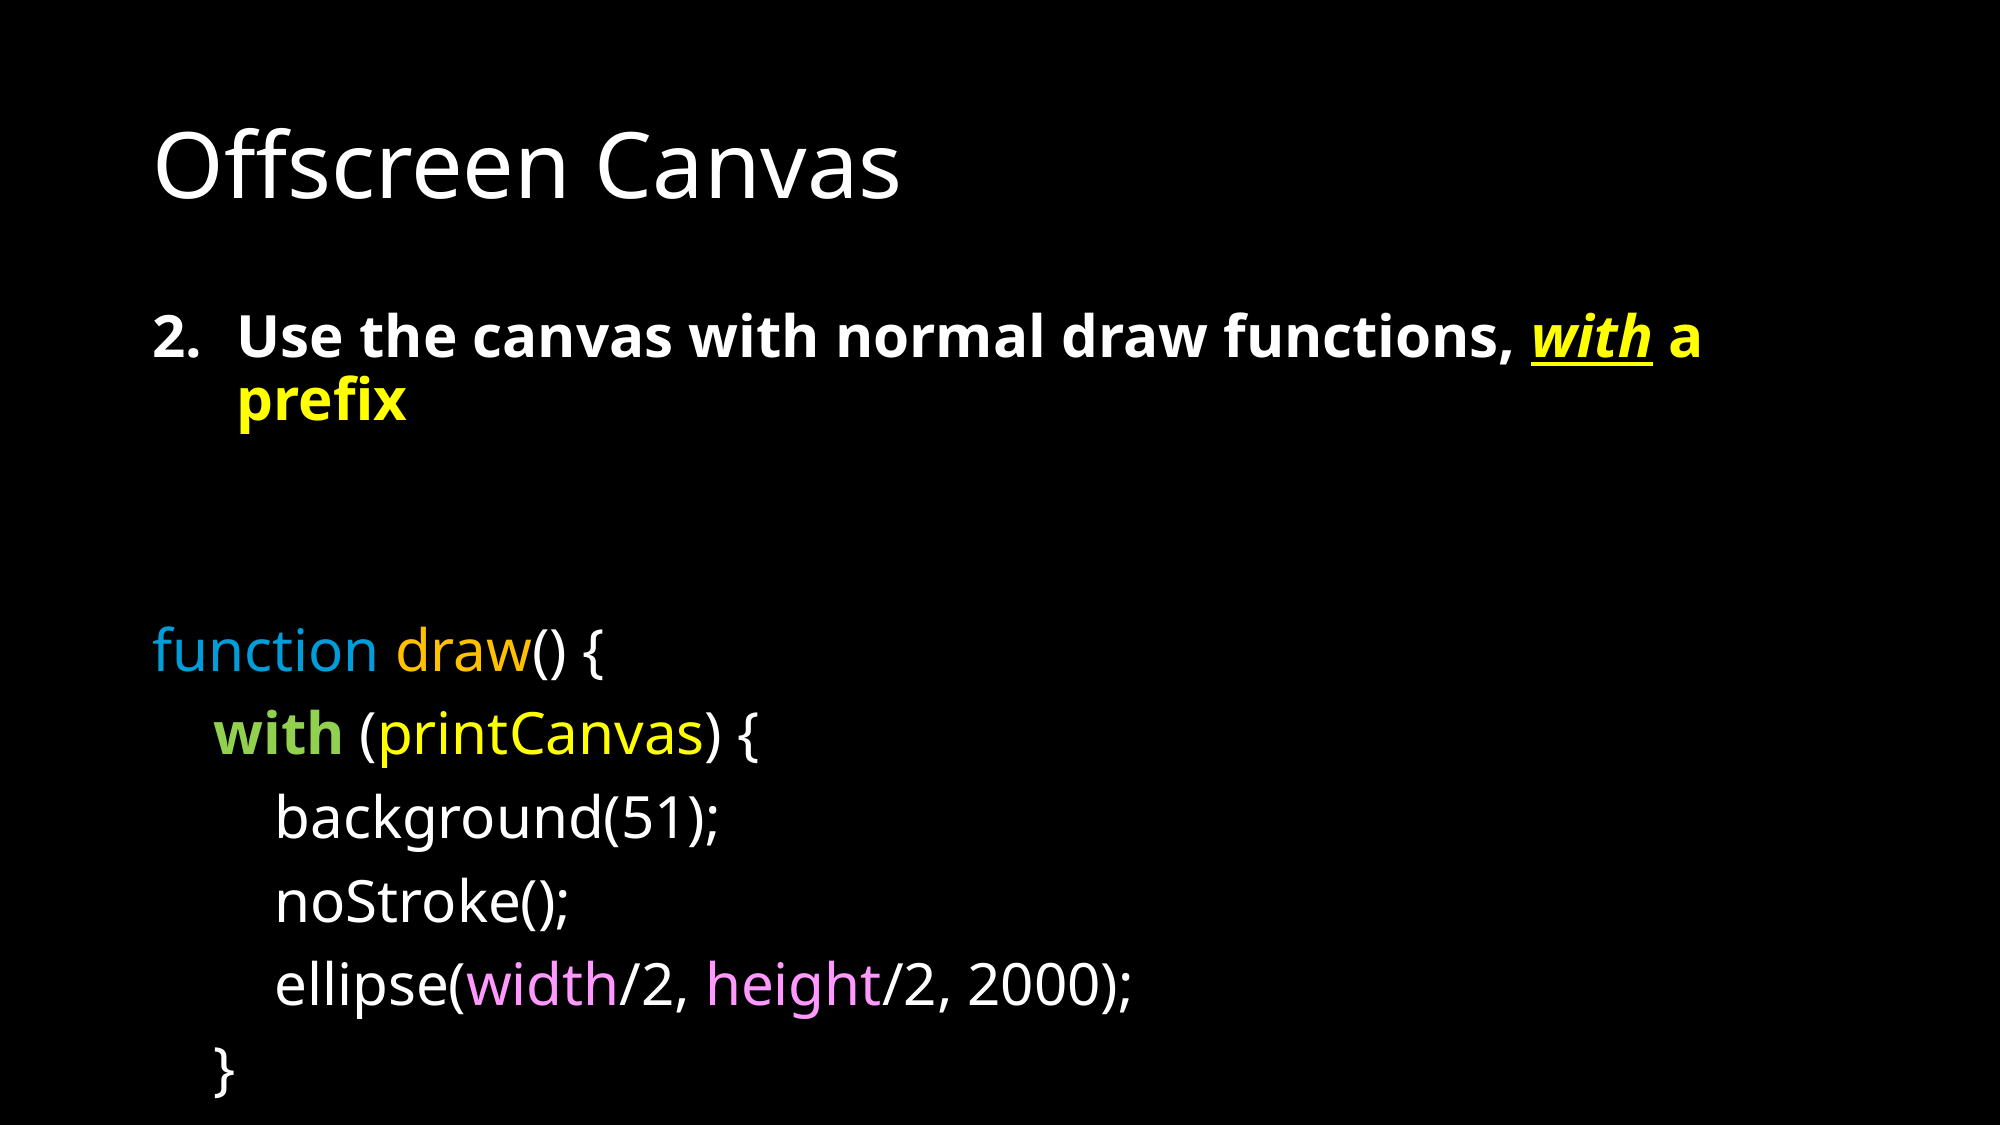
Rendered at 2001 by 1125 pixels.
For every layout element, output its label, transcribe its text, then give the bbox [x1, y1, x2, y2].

list Use the canvas with normal draw functions, with a prefix function draw() { with (printCanvas) { background(51); noStroke(); ellipse(width/2, height/2, 2000); } [137, 299, 1863, 1125]
title Offscreen Canvas [137, 59, 1863, 278]
